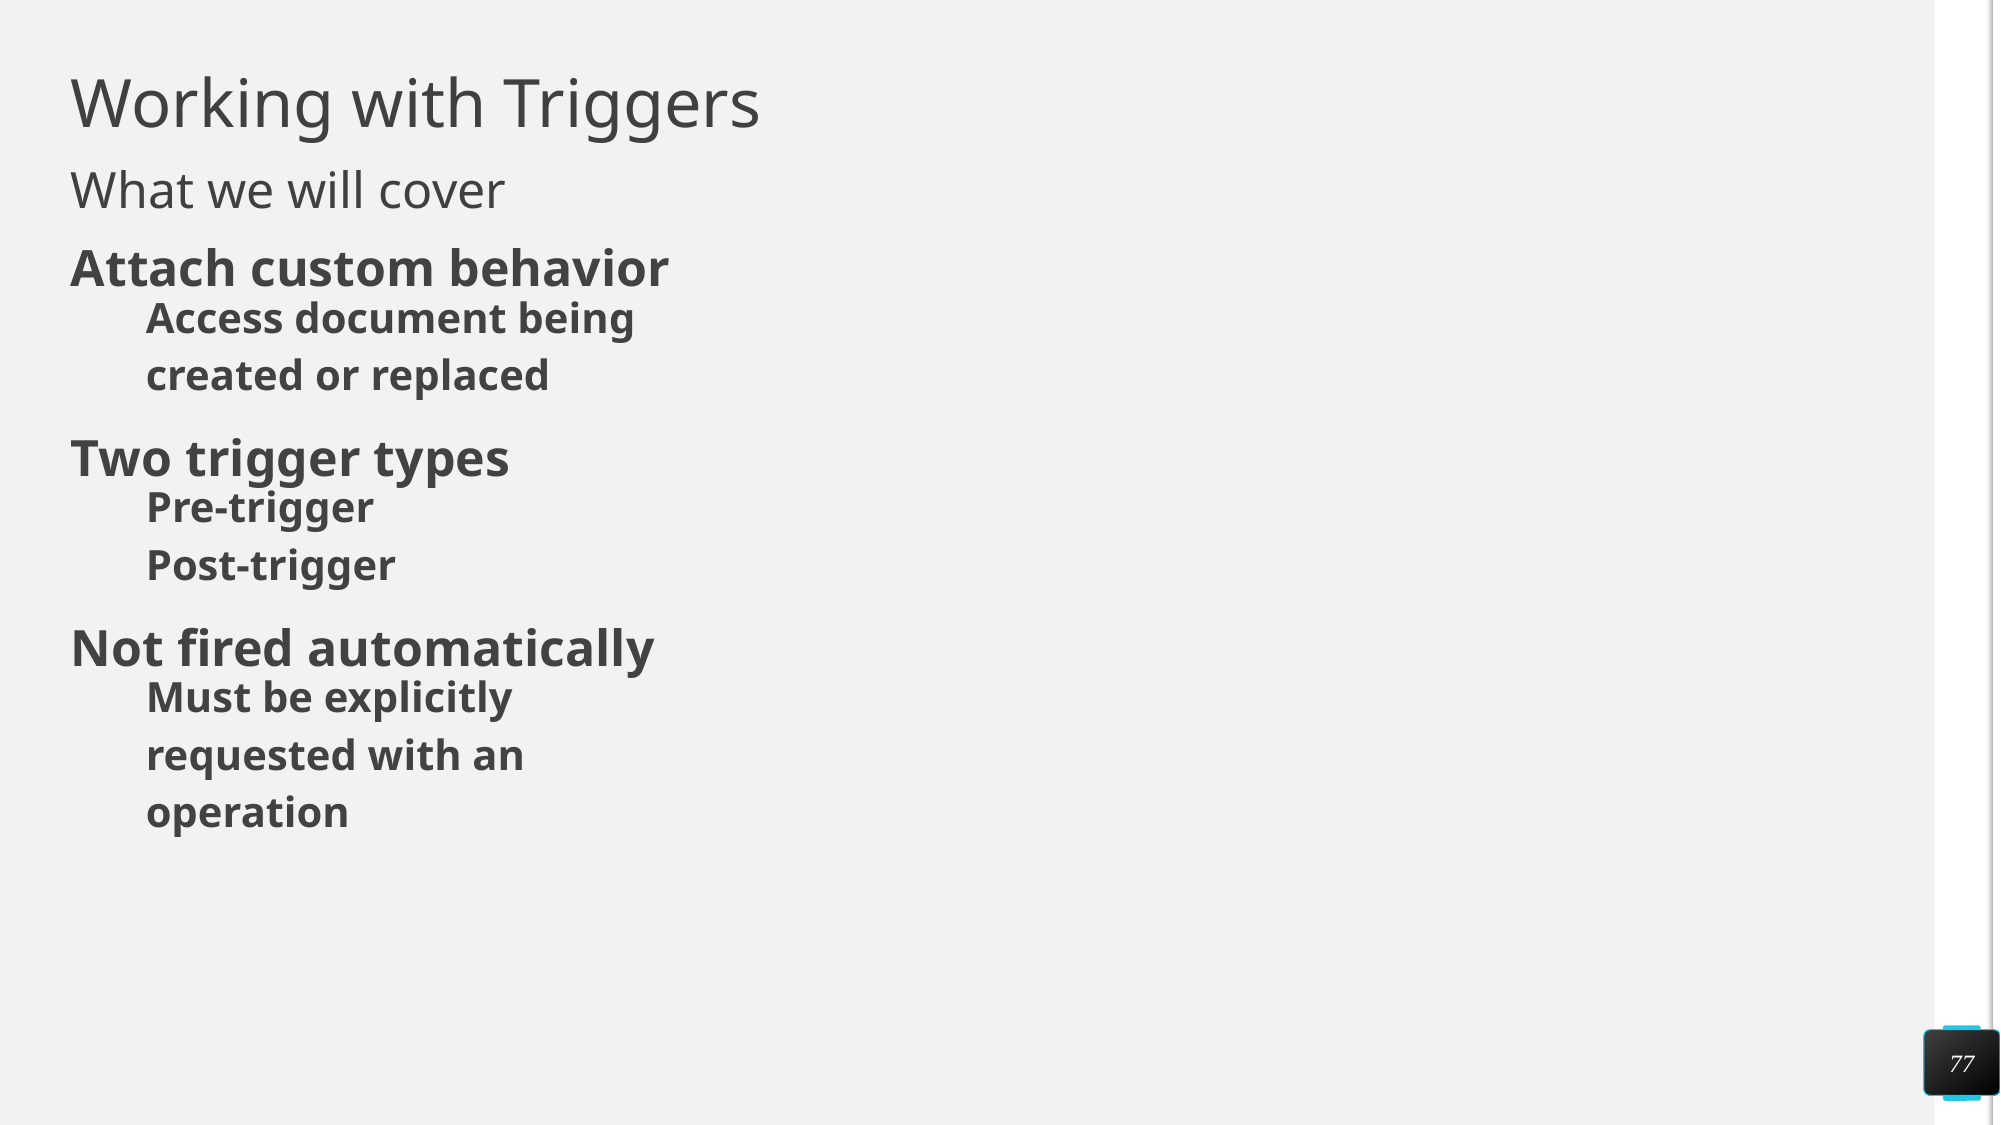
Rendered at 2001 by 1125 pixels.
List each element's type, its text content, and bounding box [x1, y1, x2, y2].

list Attach custom behavior Access document being created or replaced Two trigger types Pre-trigger Post-trigger Not fired automatically Must be explicitly requested with an operation [70, 243, 1537, 1011]
title Working with Triggers [70, 70, 1930, 142]
slide_number 77 [1923, 1029, 2000, 1096]
list What we will cover [70, 165, 1931, 225]
